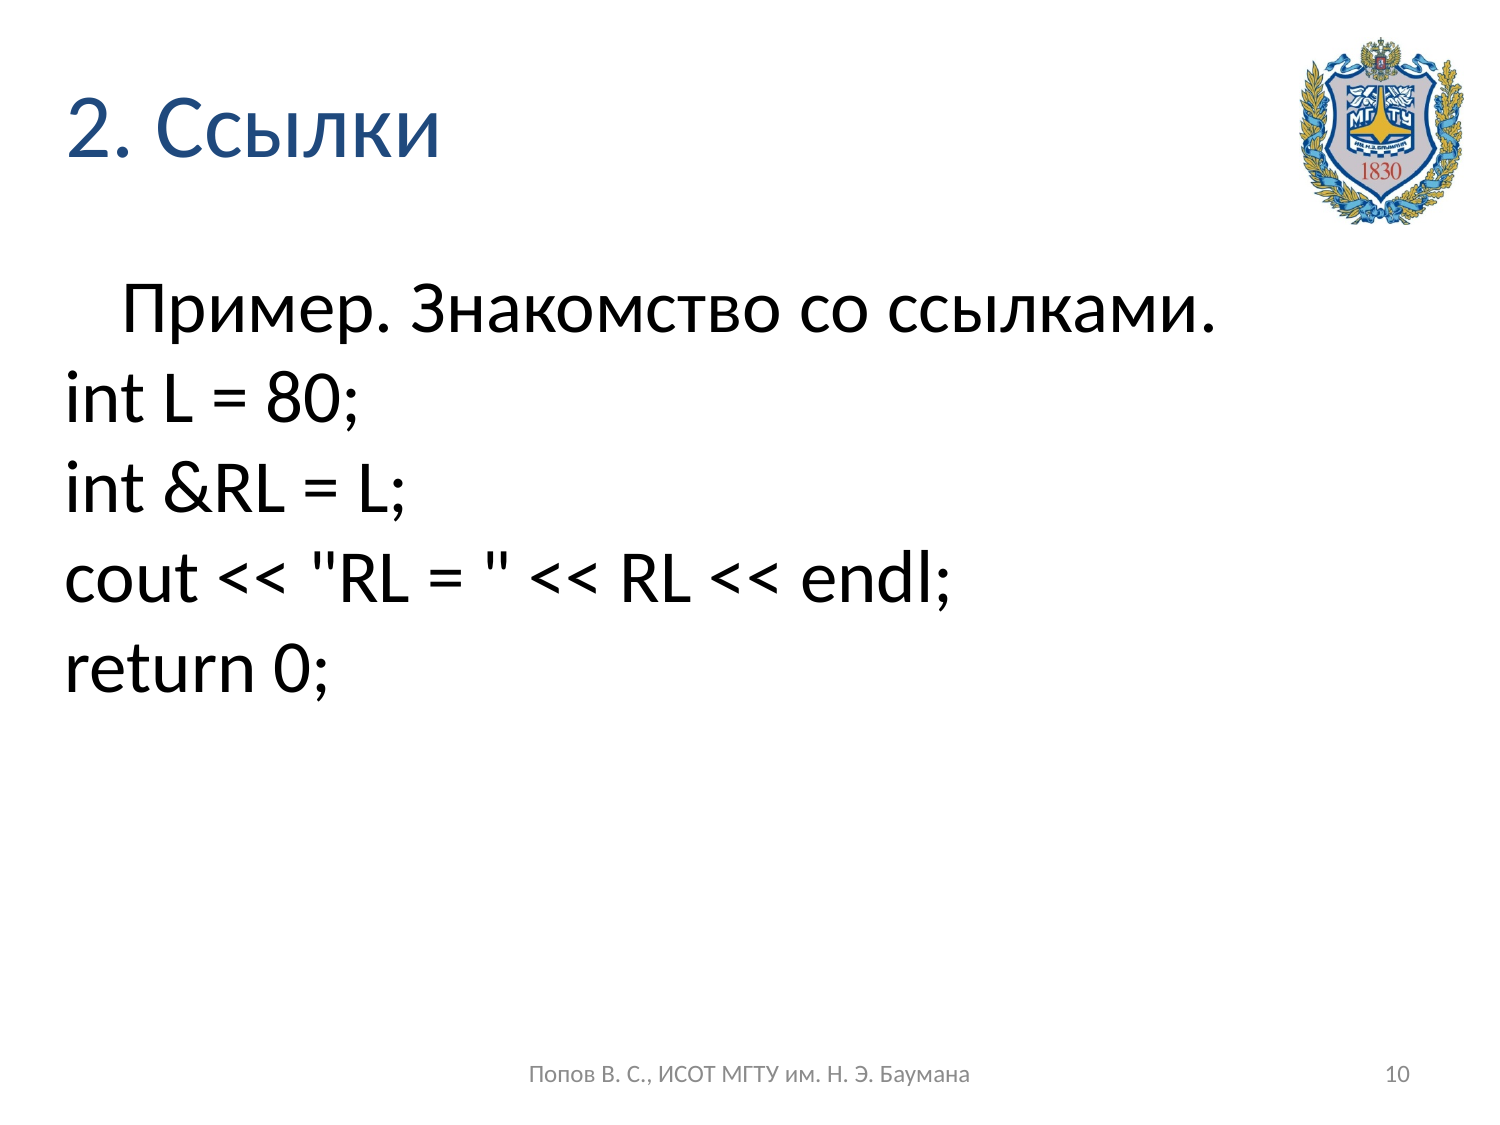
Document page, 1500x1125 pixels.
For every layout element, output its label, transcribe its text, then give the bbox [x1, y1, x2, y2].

footer Попов В. С., ИСОТ МГТУ им. Н. Э. Баумана [512, 1042, 988, 1103]
text_box Пример. Знакомство со ссылками. int L = 80; int &RL = L; cout << "RL = " << RL << endl; return 0; [50, 249, 1450, 850]
slide_number 10 [1074, 1042, 1425, 1103]
title 2. Ссылки [50, 0, 1275, 242]
picture [1299, 37, 1464, 226]
